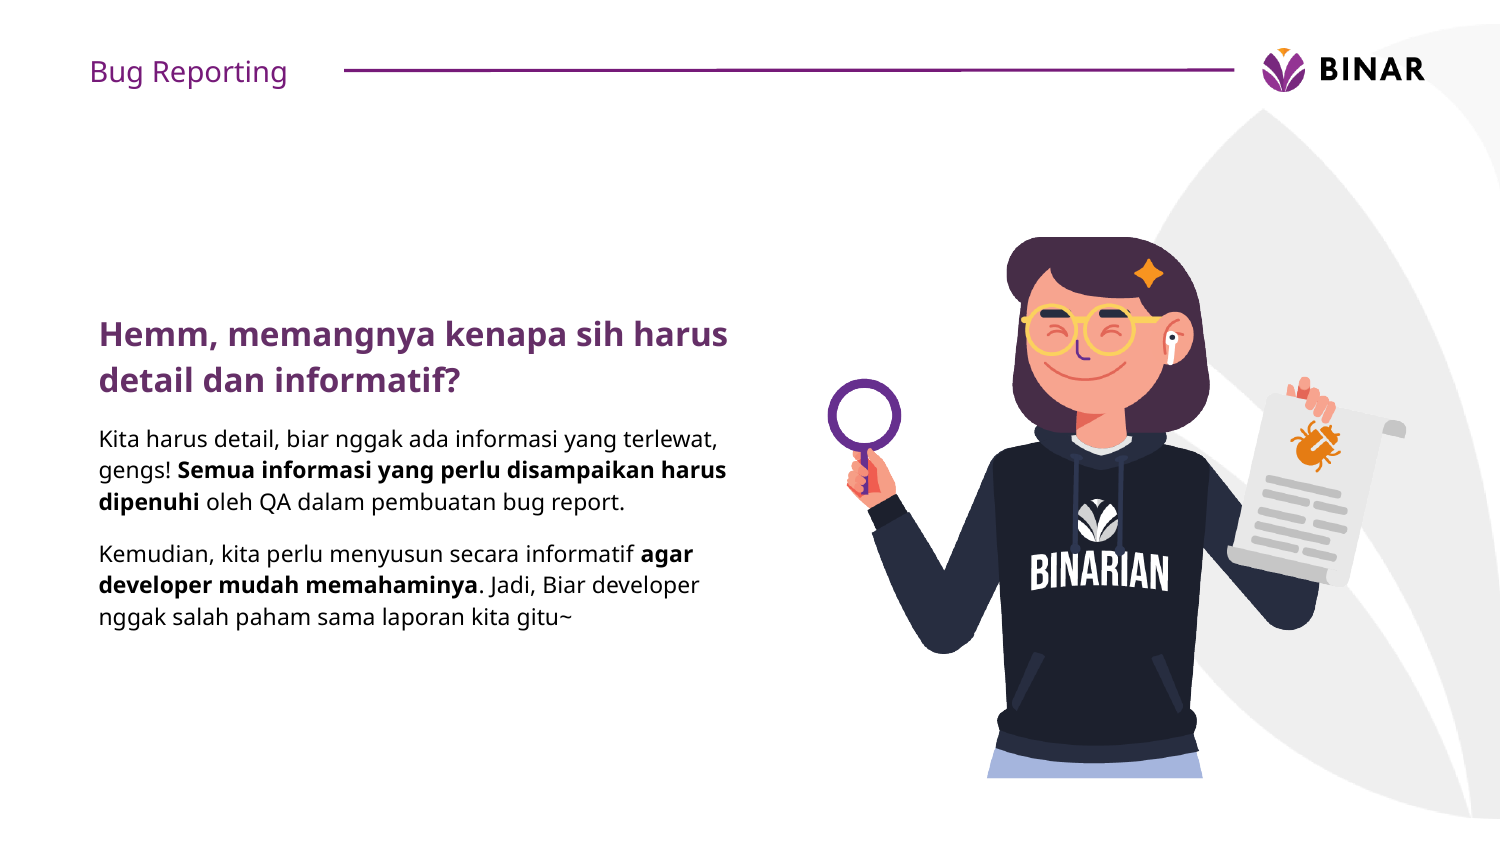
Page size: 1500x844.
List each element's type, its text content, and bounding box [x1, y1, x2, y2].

picture [687, 24, 1500, 819]
text_box Hemm, memangnya kenapa sih harus detail dan informatif? Kita harus detail, biar nggak ada informasi yang terlewat, gengs! Semua informasi yang perlu disampaikan harus dipenuhi oleh QA dalam pembuatan bug report. Kemudian, kita perlu menyusun secara informatif agar developer mudah memahaminya. Jadi, Biar developer nggak salah paham sama laporan kita gitu~ [83, 150, 761, 788]
text_box Bug Reporting [74, 23, 515, 118]
